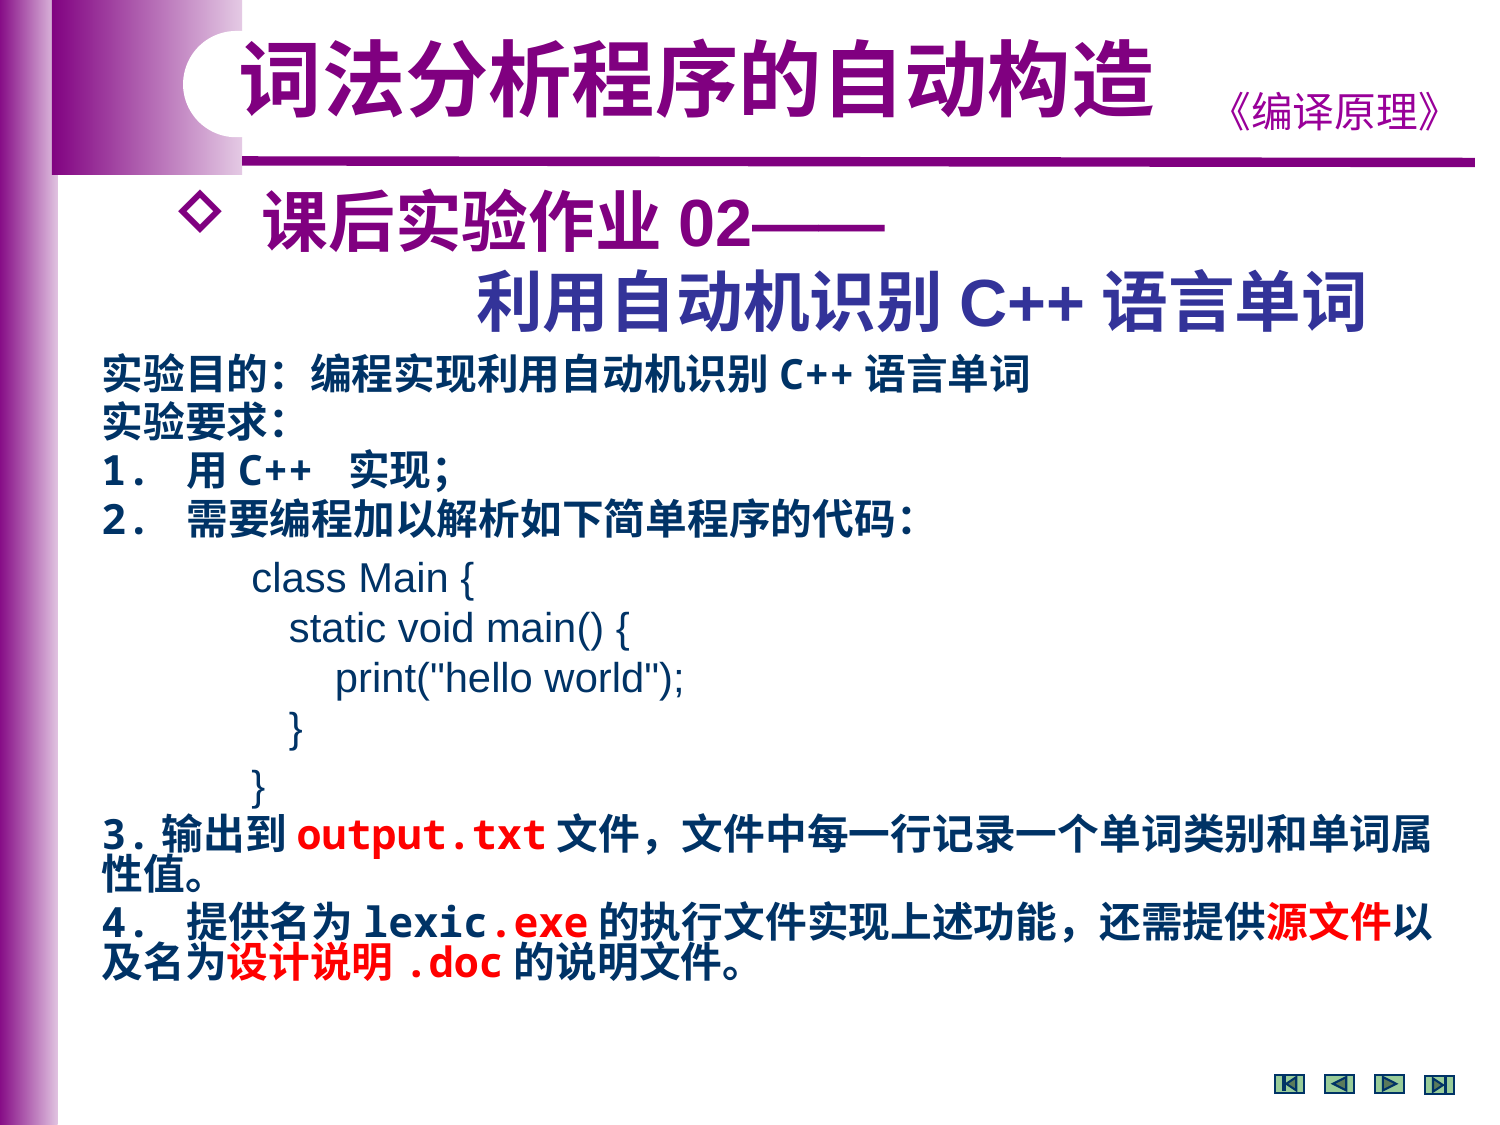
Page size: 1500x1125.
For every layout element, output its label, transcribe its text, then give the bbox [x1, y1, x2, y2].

text_box 课后实验作业02—— 利用自动机识别C++语言单词 [155, 172, 1405, 348]
text_box 词法分析程序的自动构造 [206, 31, 1187, 136]
text_box [1324, 1074, 1355, 1093]
text_box [1374, 1074, 1405, 1093]
text_box 实验目的：编程实现利用自动机识别C++语言单词 实验要求： 1. 用C++ 实现； 2. 需要编程加以解析如下简单程序的代码： class Main { static void main() { print("hello world"); } } 3.输出到output.txt文件，文件中每一行记录一个单词类别和单词属性值。 4. 提供名为lexic.exe的执行文件实现上述功能，还需提供源文件以及名为设计说明.doc的说明文件。 [86, 349, 1474, 976]
text_box [1424, 1076, 1455, 1094]
text_box [1274, 1074, 1305, 1093]
